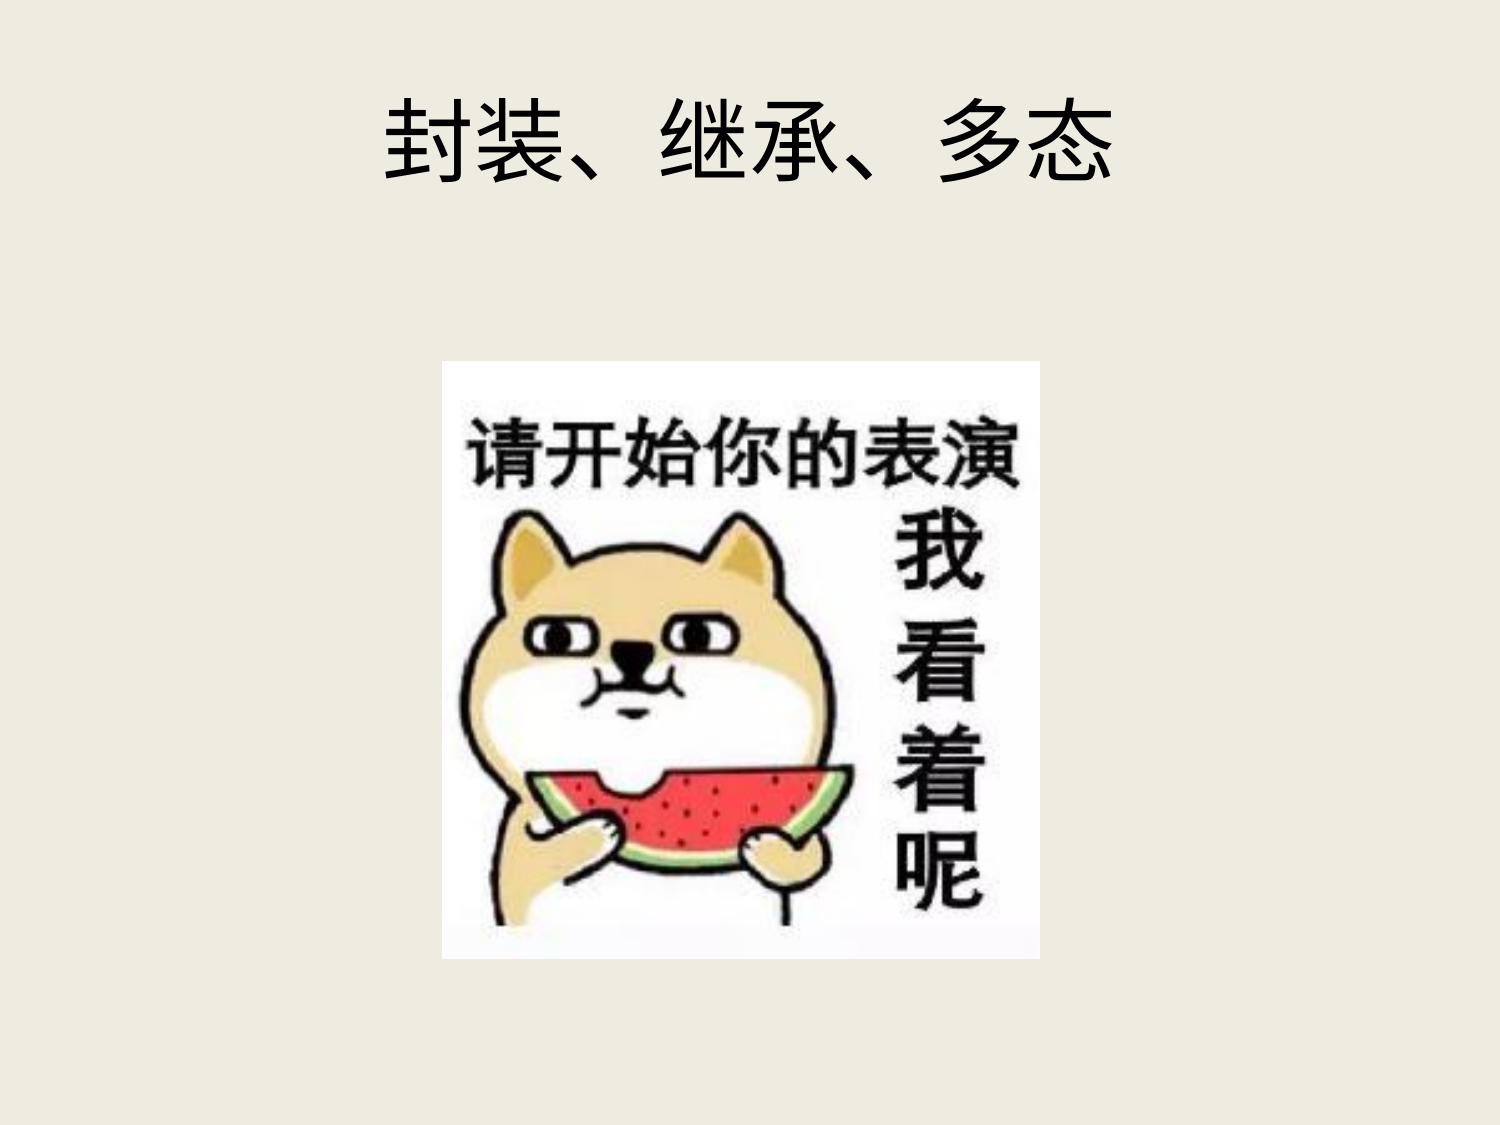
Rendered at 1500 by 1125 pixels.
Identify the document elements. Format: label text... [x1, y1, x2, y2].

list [442, 361, 1041, 960]
title 封装、继承、多态 [75, 45, 1425, 233]
